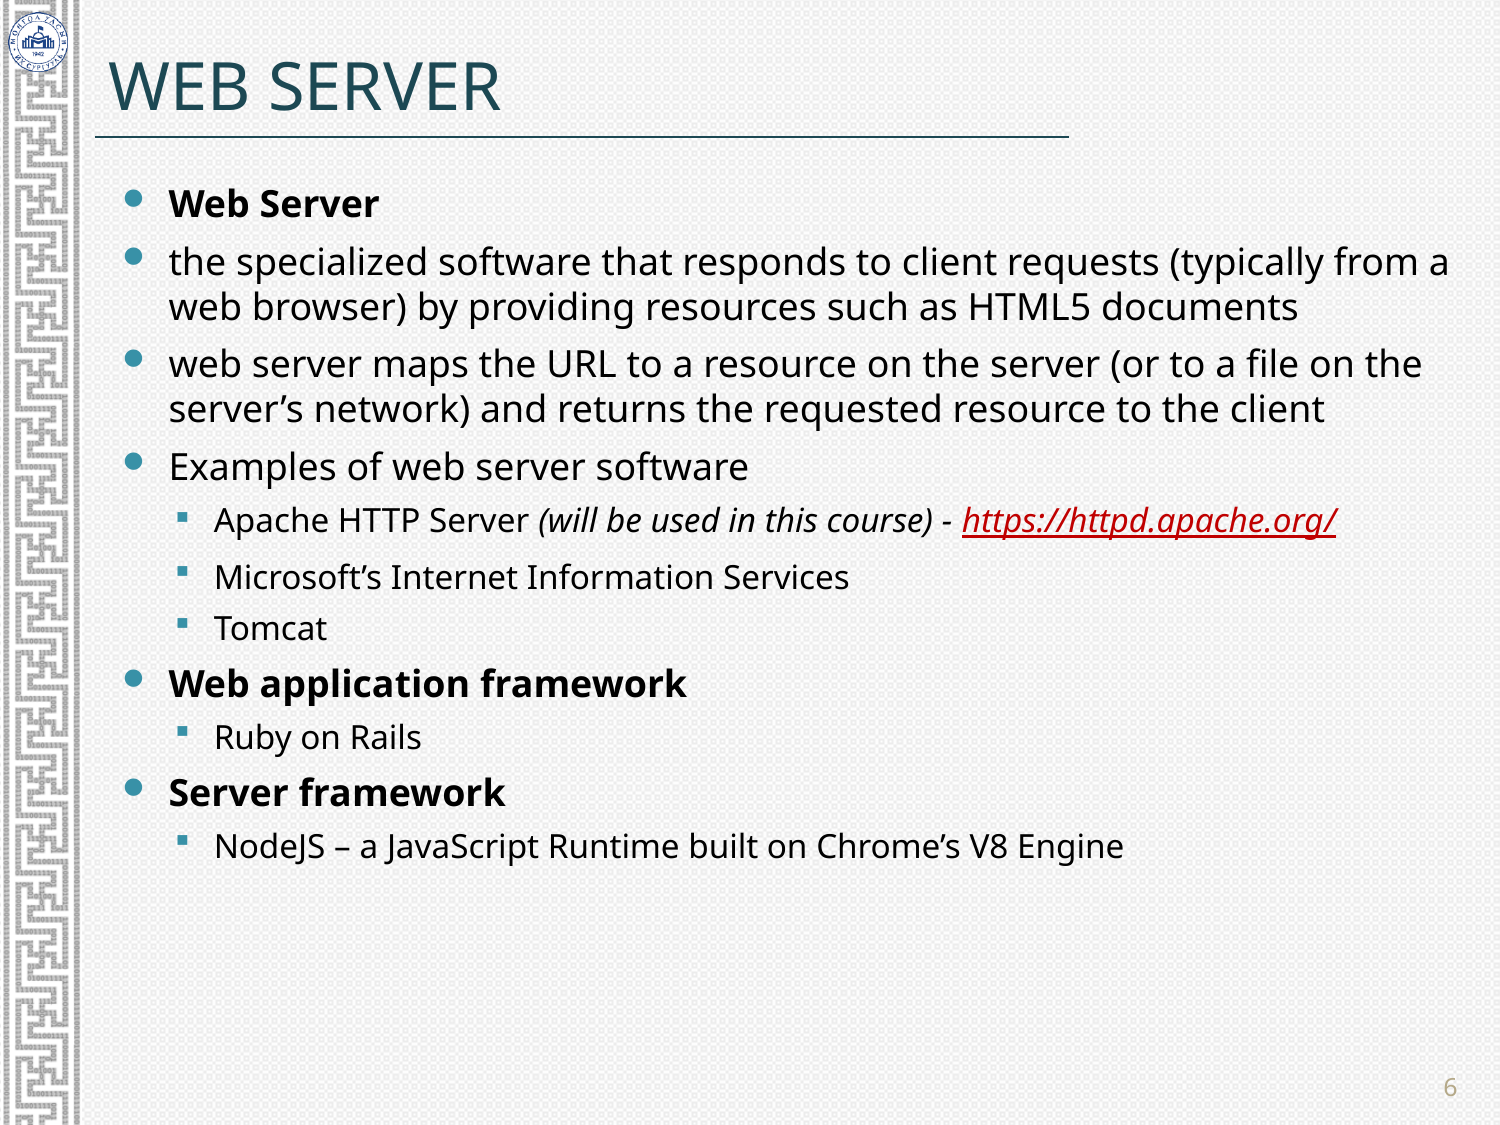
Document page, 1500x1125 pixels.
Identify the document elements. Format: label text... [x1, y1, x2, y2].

list Web Server the specialized software that responds to client requests (typically from a web browser) by providing resources such as HTML5 documents web server maps the URL to a resource on the server (or to a file on the server’s network) and returns the requested resource to the client Examples of web server software Apache HTTP Server (will be used in this course) - https://httpd.apache.org/ Microsoft’s Internet Information Services Tomcat Web application framework Ruby on Rails Server framework NodeJS – a JavaScript Runtime built on Chrome’s V8 Engine [93, 172, 1477, 1055]
title Web Server [93, 41, 1477, 126]
slide_number 6 [1413, 1066, 1488, 1113]
picture [1, 0, 82, 1125]
